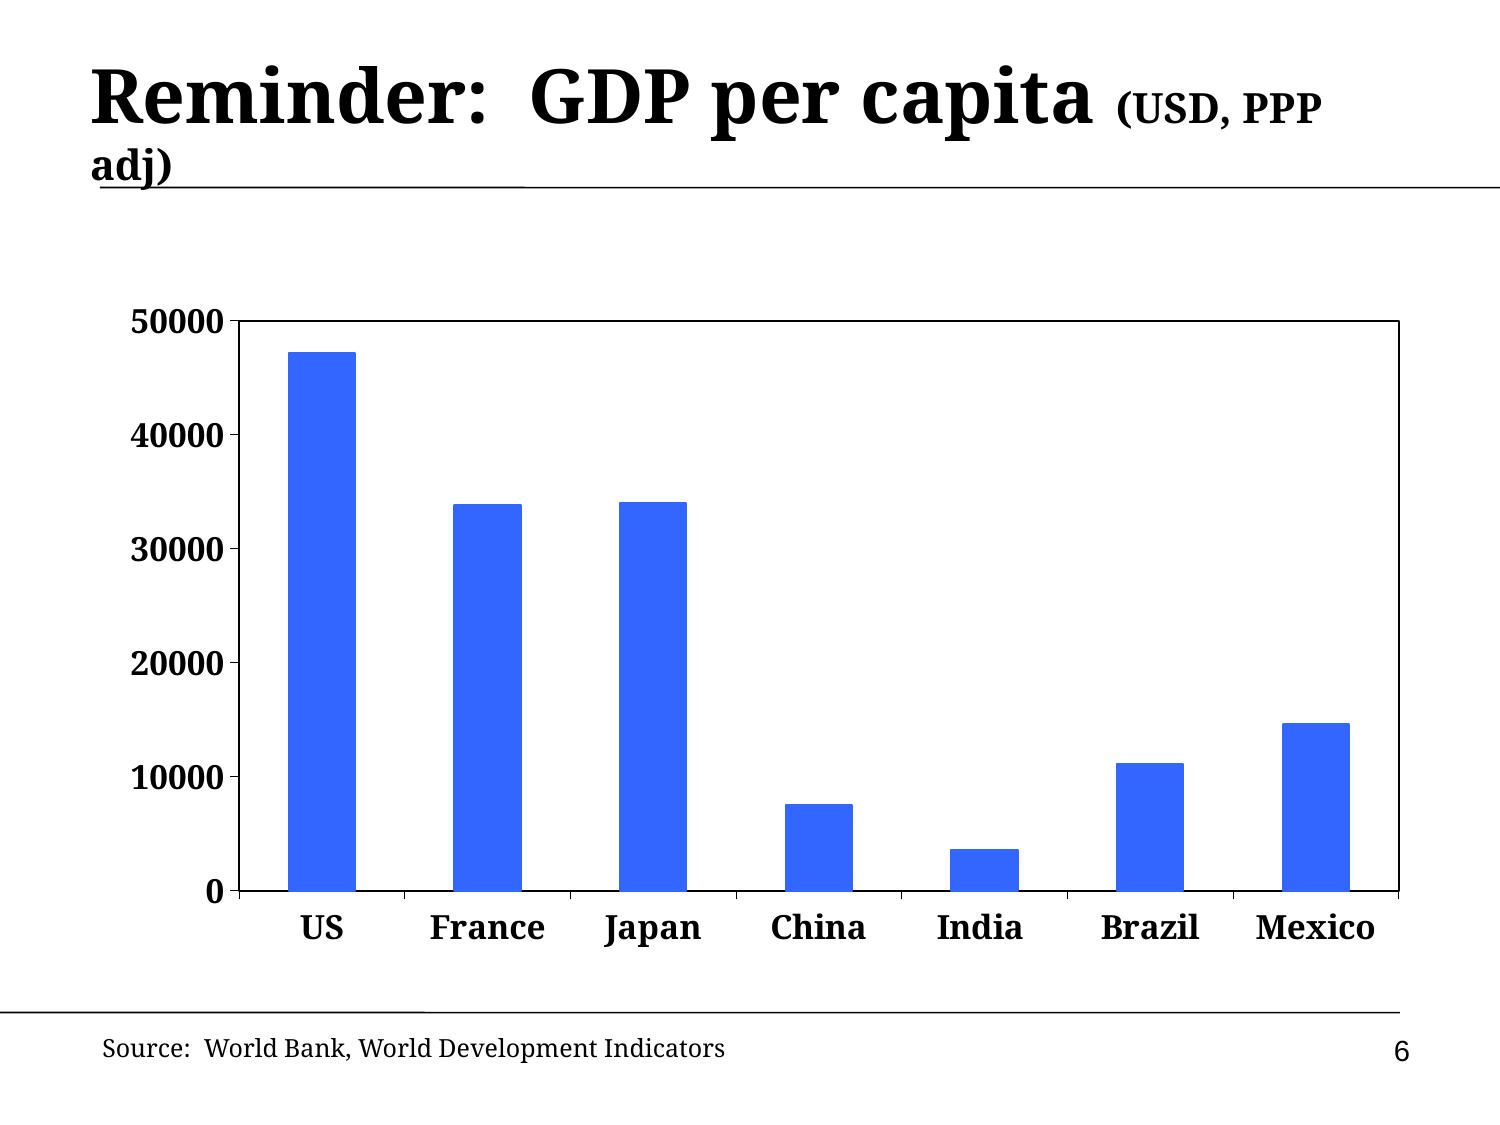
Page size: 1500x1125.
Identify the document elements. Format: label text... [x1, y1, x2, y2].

title Reminder: GDP per capita (USD, PPP adj) [74, 49, 1426, 188]
slide_number 6 [1074, 1024, 1426, 1103]
chart [83, 270, 1413, 997]
text_box Source: World Bank, World Development Indicators [87, 1025, 813, 1070]
